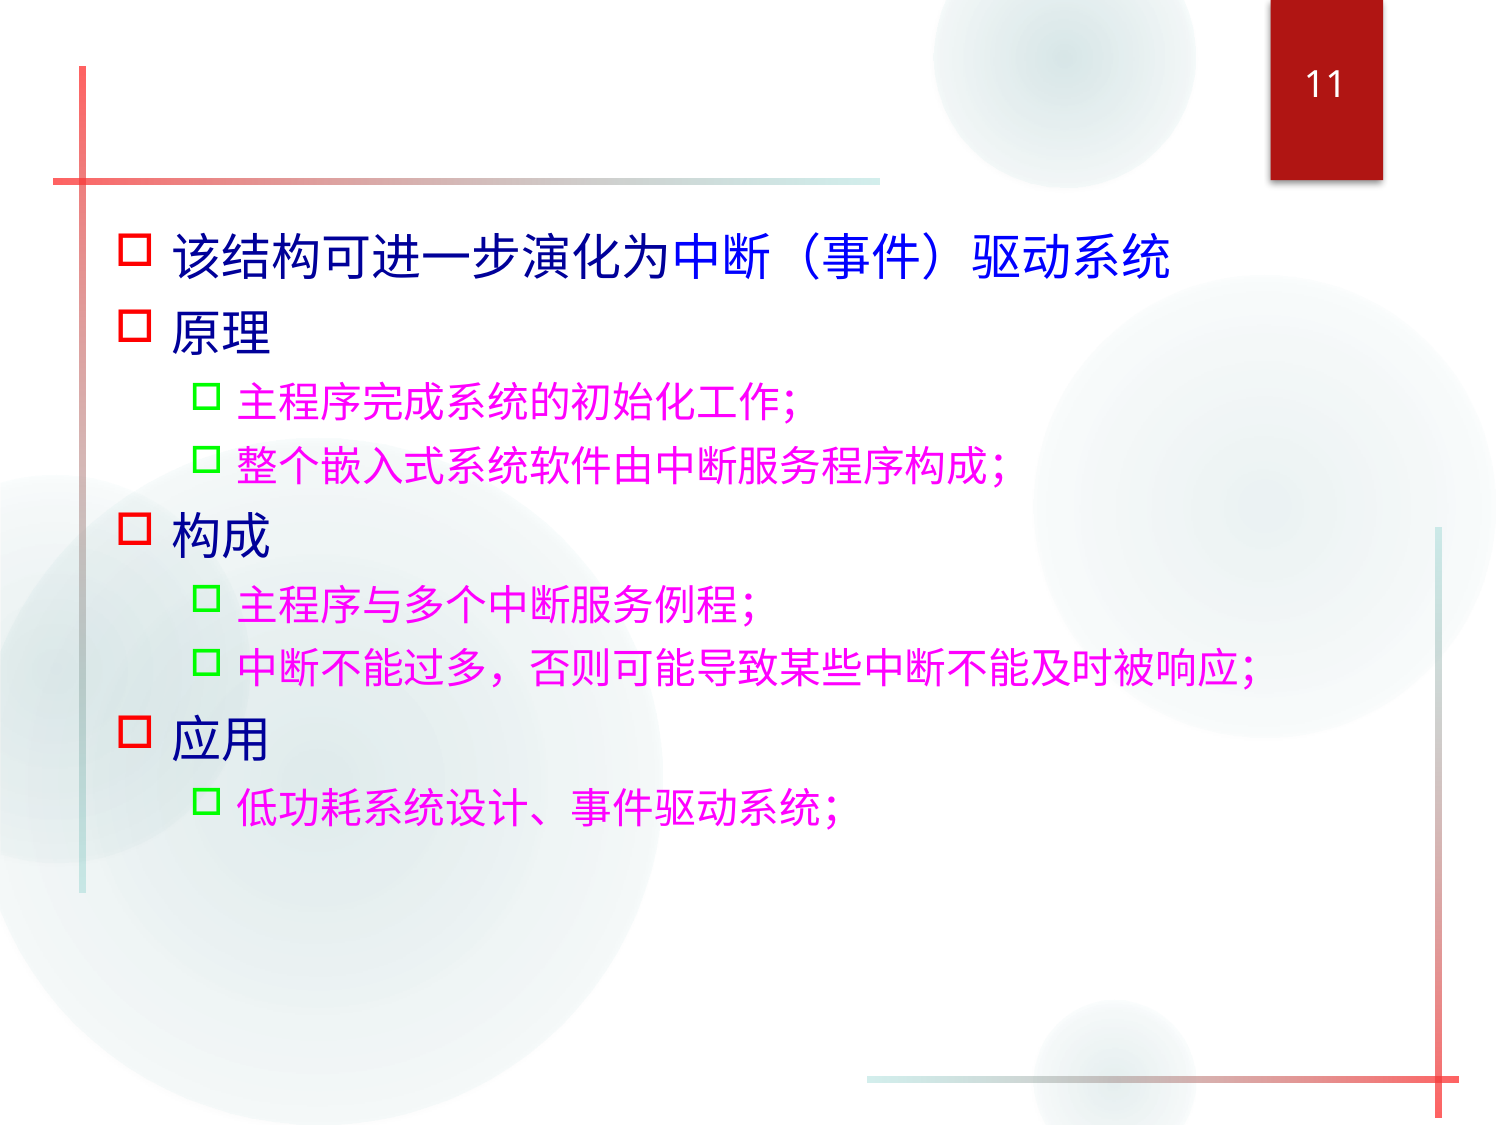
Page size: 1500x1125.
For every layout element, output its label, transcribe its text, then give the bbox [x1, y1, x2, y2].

text_box 该结构可进一步演化为中断（事件）驱动系统 原理 主程序完成系统的初始化工作； 整个嵌入式系统软件由中断服务程序构成； 构成 主程序与多个中断服务例程； 中断不能过多，否则可能导致某些中断不能及时被响应； 应用 低功耗系统设计、事件驱动系统； [99, 212, 1425, 968]
slide_number 11 [1273, 48, 1378, 119]
